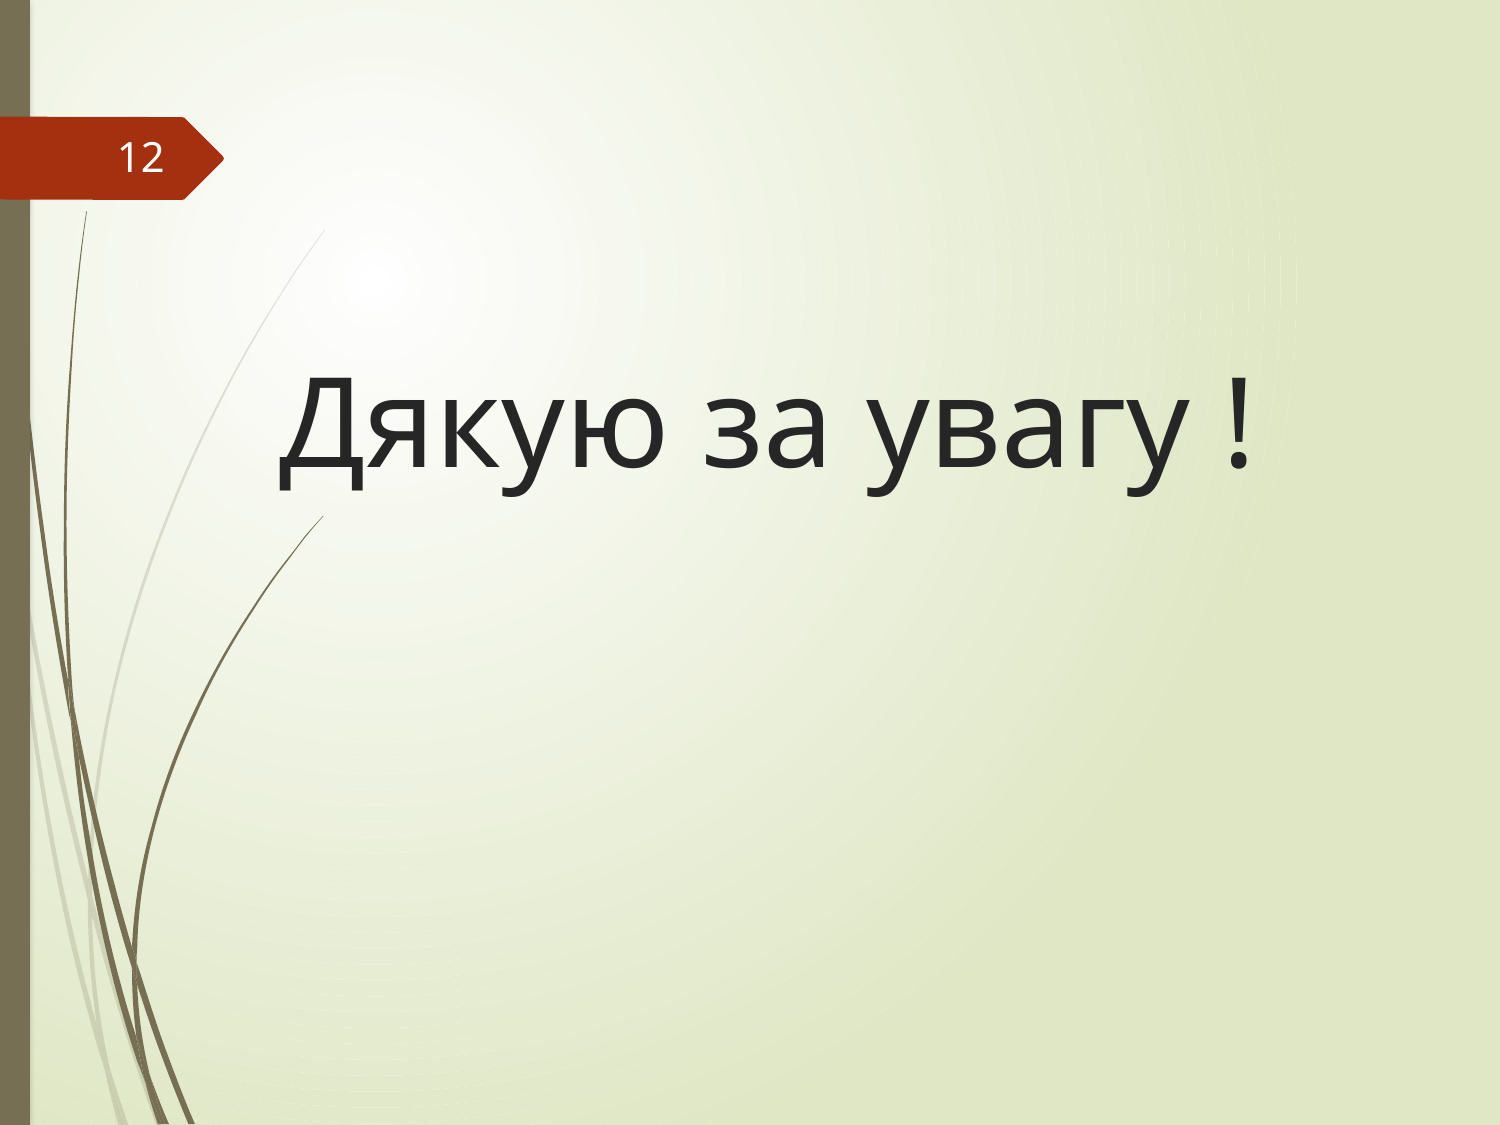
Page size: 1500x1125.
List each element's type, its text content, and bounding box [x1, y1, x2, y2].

slide_number 12 [83, 129, 180, 190]
title Дякую за увагу ! [264, 335, 1500, 466]
